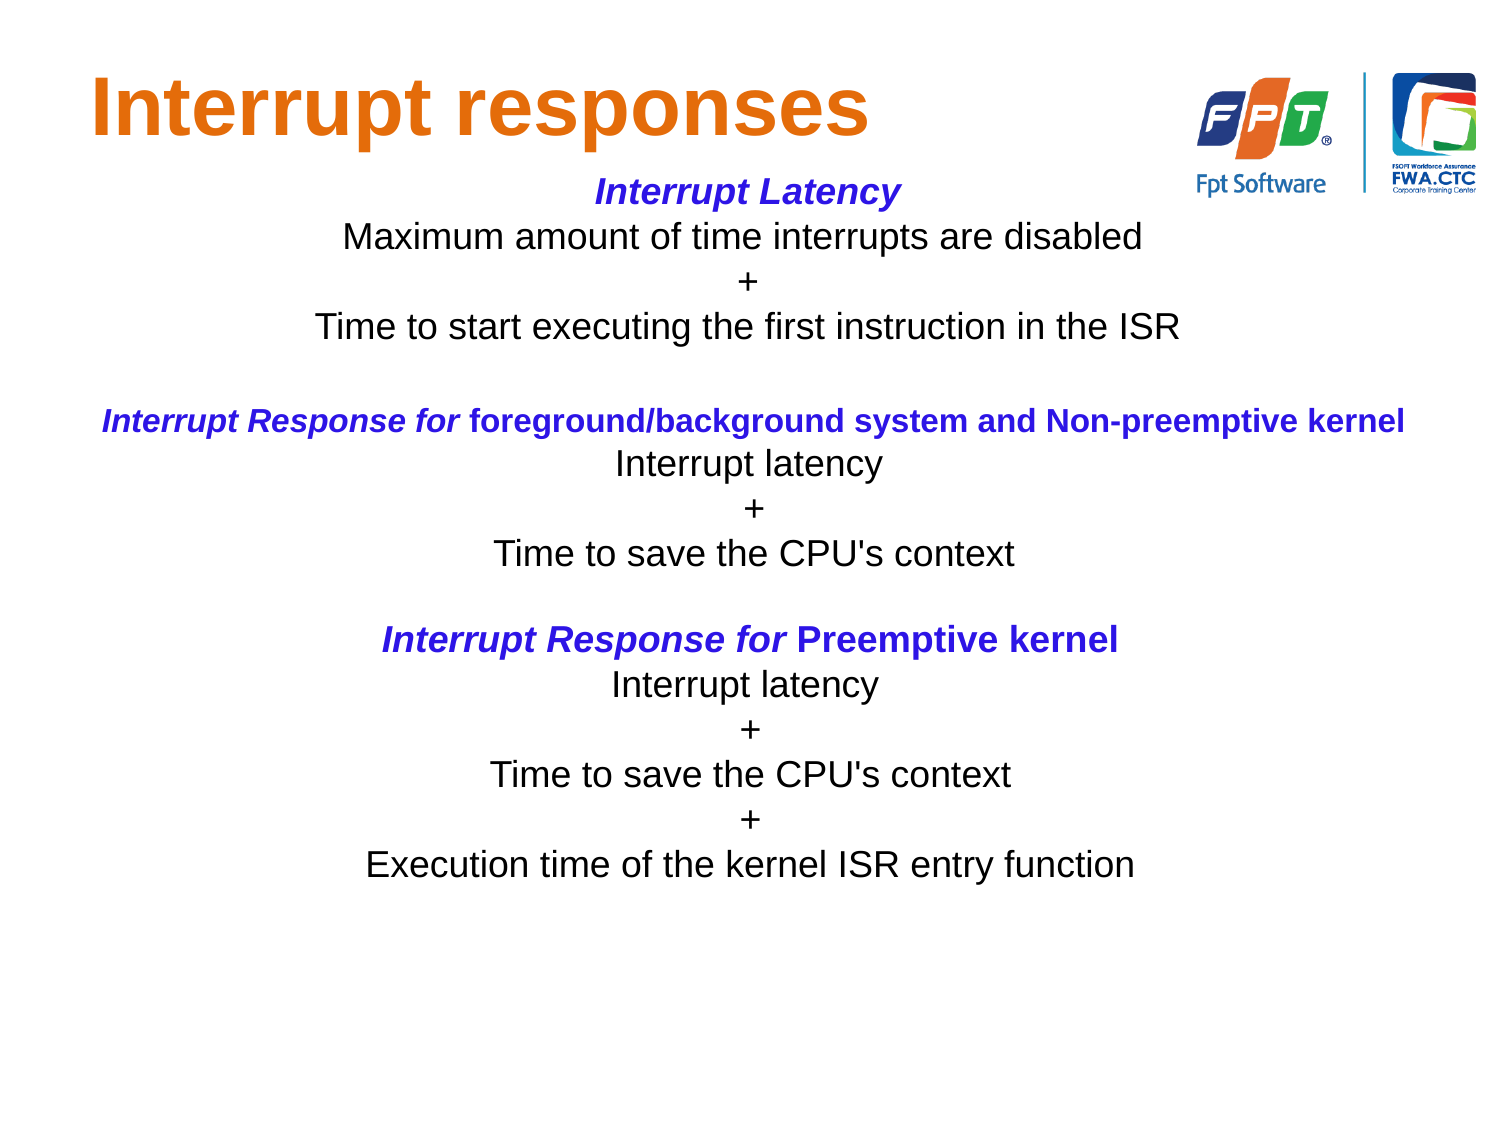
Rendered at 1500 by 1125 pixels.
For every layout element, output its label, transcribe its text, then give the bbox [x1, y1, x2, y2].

text_box Interrupt Response for foreground/background system and Non-preemptive kernel Interrupt latency + Time to save the CPU's context [34, 392, 1474, 582]
picture [1223, 54, 1500, 216]
title Interrupt responses [75, 45, 1223, 159]
text_box Interrupt Response for Preemptive kernel Interrupt latency + Time to save the CPU's context + Execution time of the kernel ISR entry function [31, 607, 1470, 892]
text_box Interrupt Latency Maximum amount of time interrupts are disabled + Time to start executing the first instruction in the ISR [28, 159, 1468, 355]
